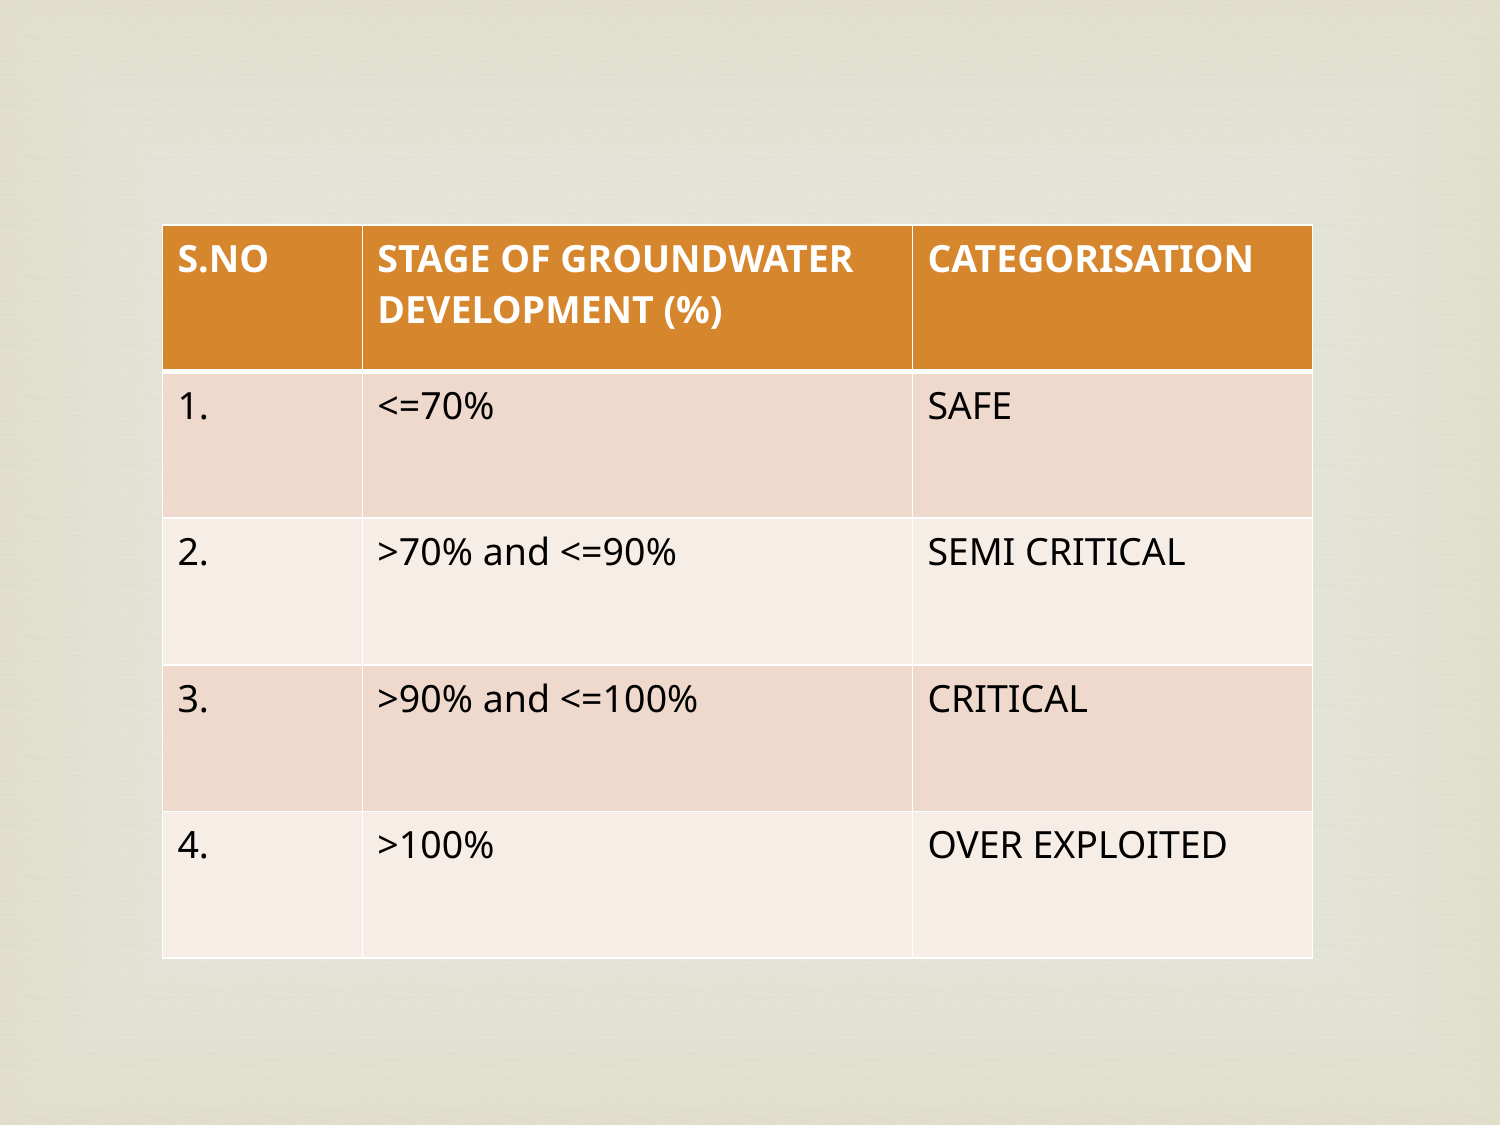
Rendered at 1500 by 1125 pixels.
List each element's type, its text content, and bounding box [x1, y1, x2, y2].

table_cell >90% and <=100% [363, 666, 912, 811]
table_cell 4. [163, 812, 362, 957]
table_header STAGE OF GROUNDWATER DEVELOPMENT (%) [363, 226, 912, 369]
table_header CATEGORISATION [913, 226, 1312, 369]
table_cell CRITICAL [913, 666, 1312, 811]
table_cell SAFE [913, 374, 1312, 517]
table_cell >70% and <=90% [363, 519, 912, 664]
table_cell >100% [363, 812, 912, 957]
table_cell <=70% [363, 374, 912, 517]
table_cell 3. [163, 666, 362, 811]
table_cell SEMI CRITICAL [913, 519, 1312, 664]
table_header S.NO [163, 226, 362, 369]
table_cell 1. [163, 374, 362, 517]
table_cell OVER EXPLOITED [913, 812, 1312, 957]
table_cell 2. [163, 519, 362, 664]
